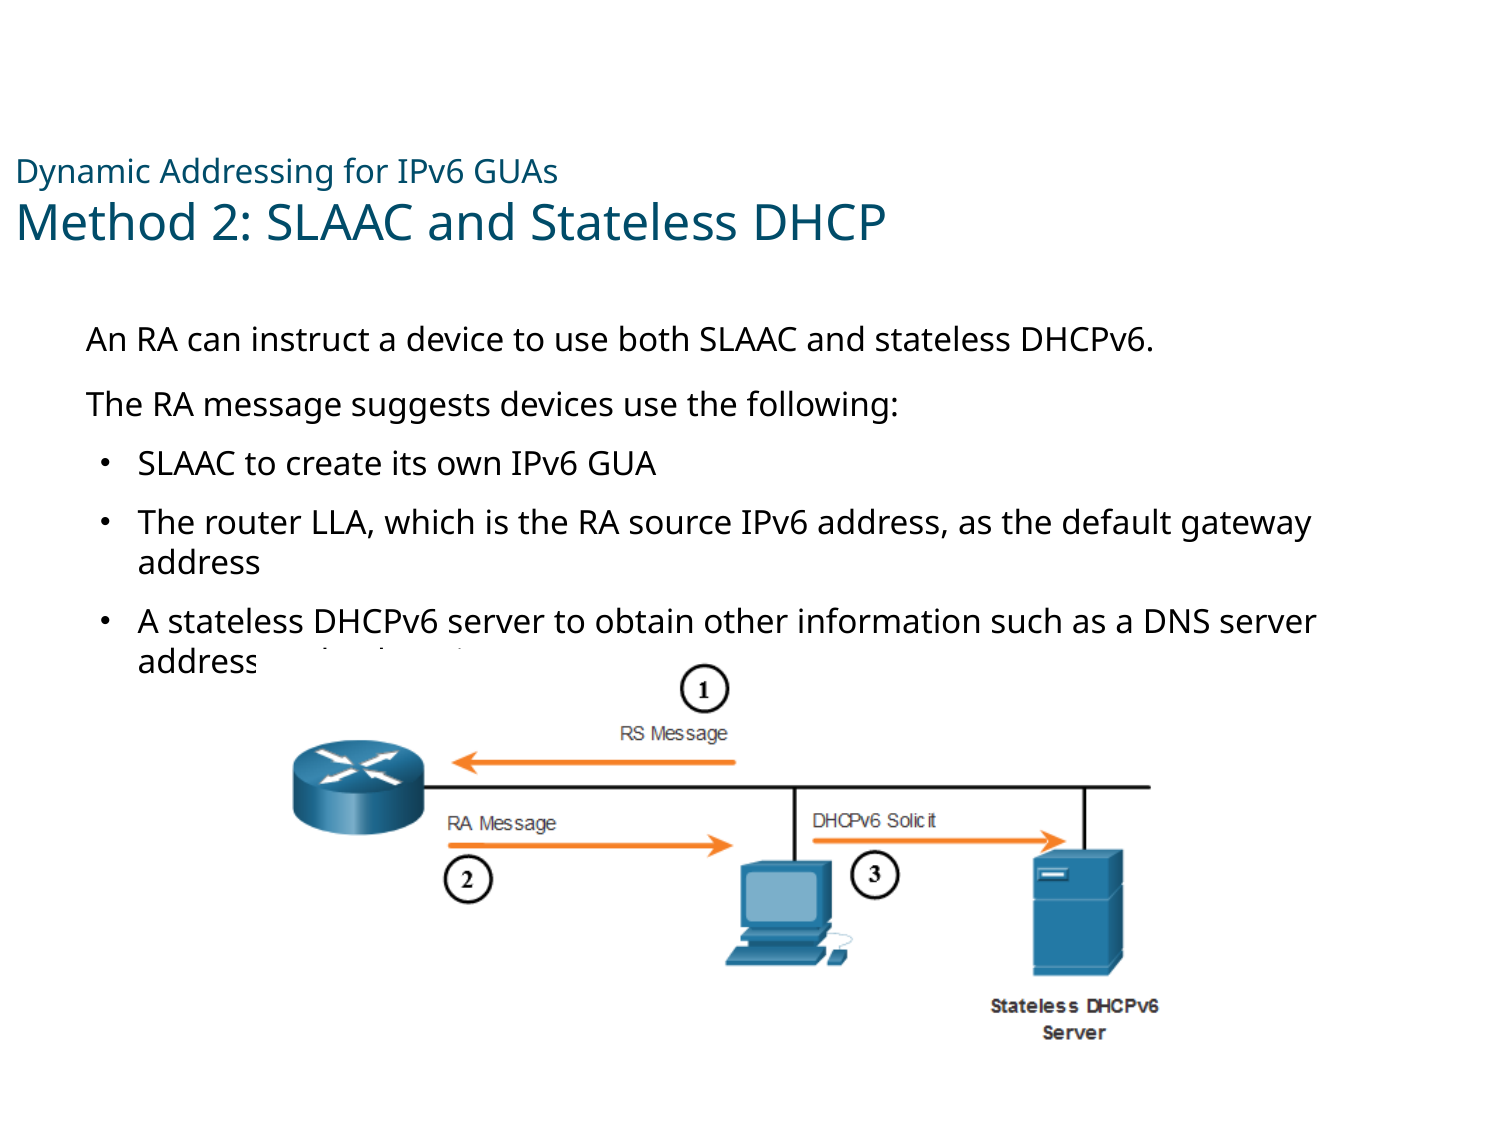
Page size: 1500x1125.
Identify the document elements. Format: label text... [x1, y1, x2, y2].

title Dynamic Addressing for IPv6 GUAs Method 2: SLAAC and Stateless DHCP [0, 140, 1369, 261]
list An RA can instruct a device to use both SLAAC and stateless DHCPv6. The RA message suggests devices use the following: SLAAC to create its own IPv6 GUA The router LLA, which is the RA source IPv6 address, as the default gateway address A stateless DHCPv6 server to obtain other information such as a DNS server address and a domain name [70, 310, 1406, 705]
picture [256, 649, 1203, 1058]
